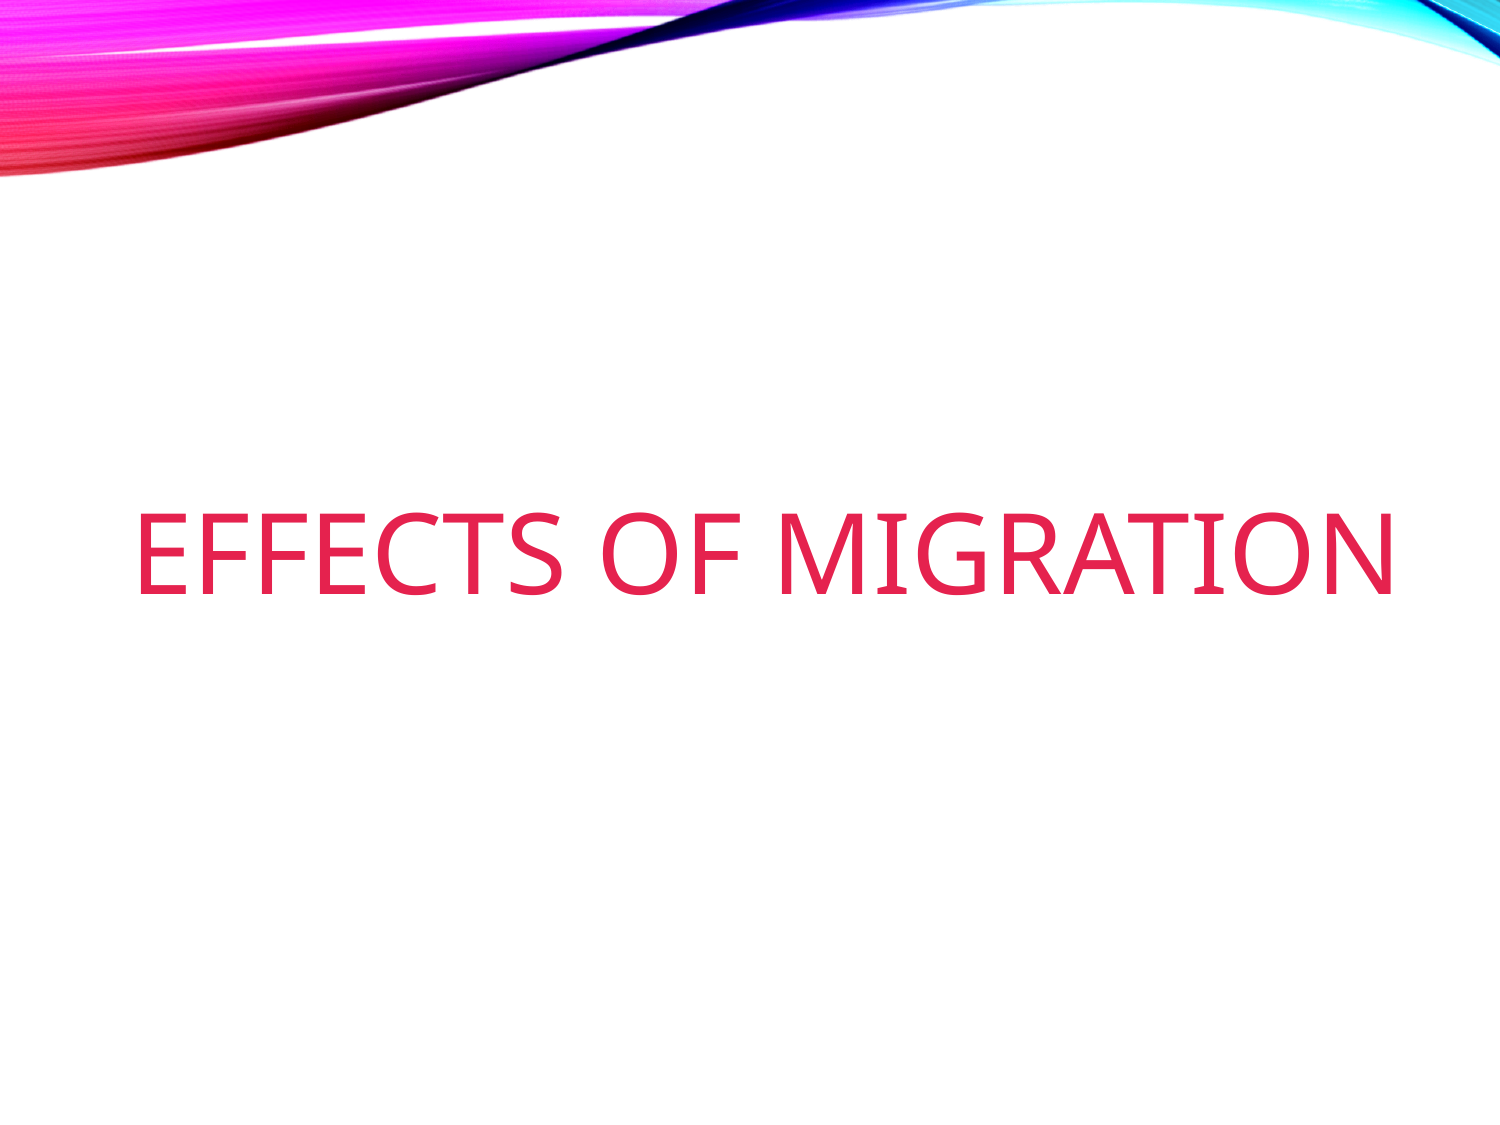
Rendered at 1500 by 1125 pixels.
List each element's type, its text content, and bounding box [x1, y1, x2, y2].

text_box EFFECTS OF MIGRATION [99, 474, 1433, 625]
picture [0, 0, 1500, 178]
